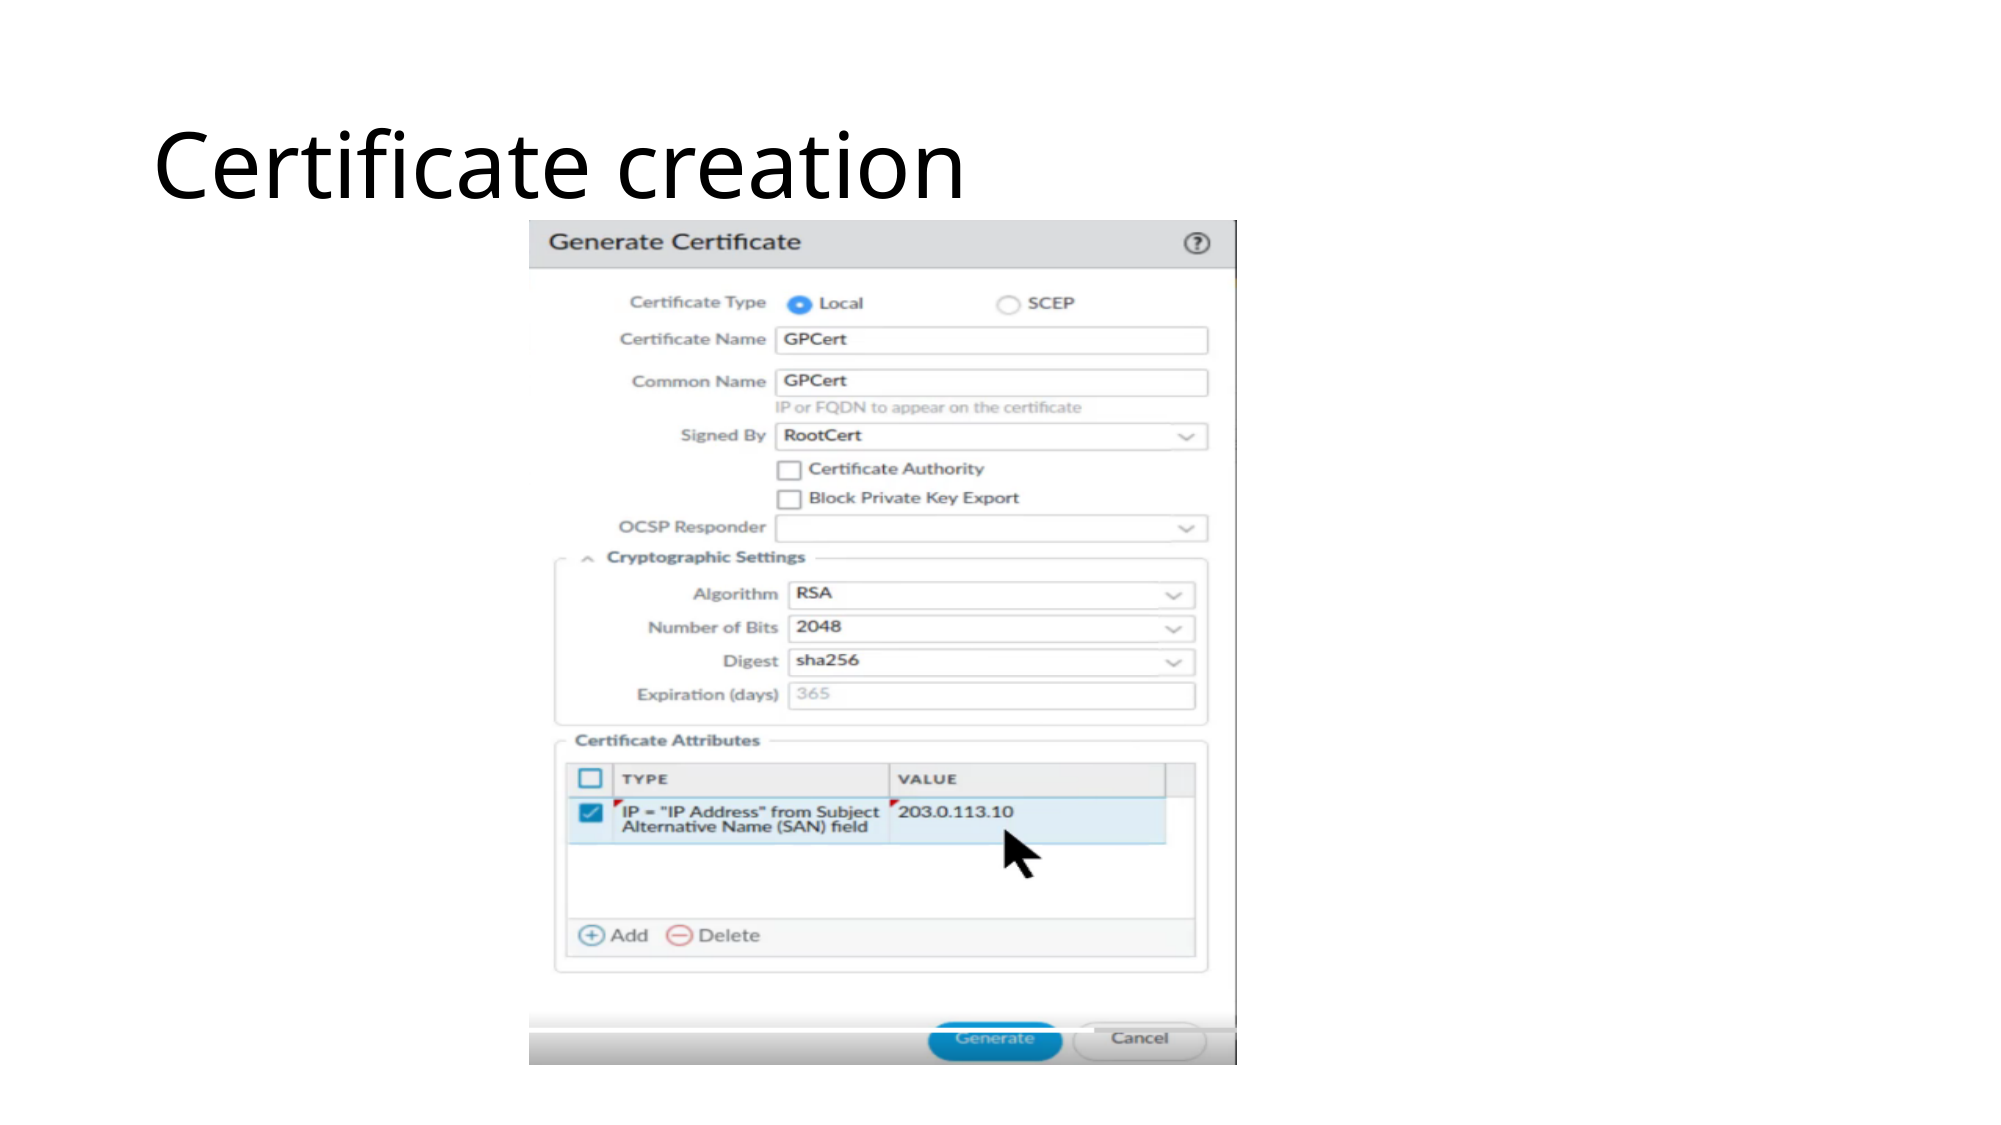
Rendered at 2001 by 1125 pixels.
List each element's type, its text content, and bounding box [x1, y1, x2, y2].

title Certificate creation [137, 59, 1863, 278]
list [529, 220, 1237, 1065]
